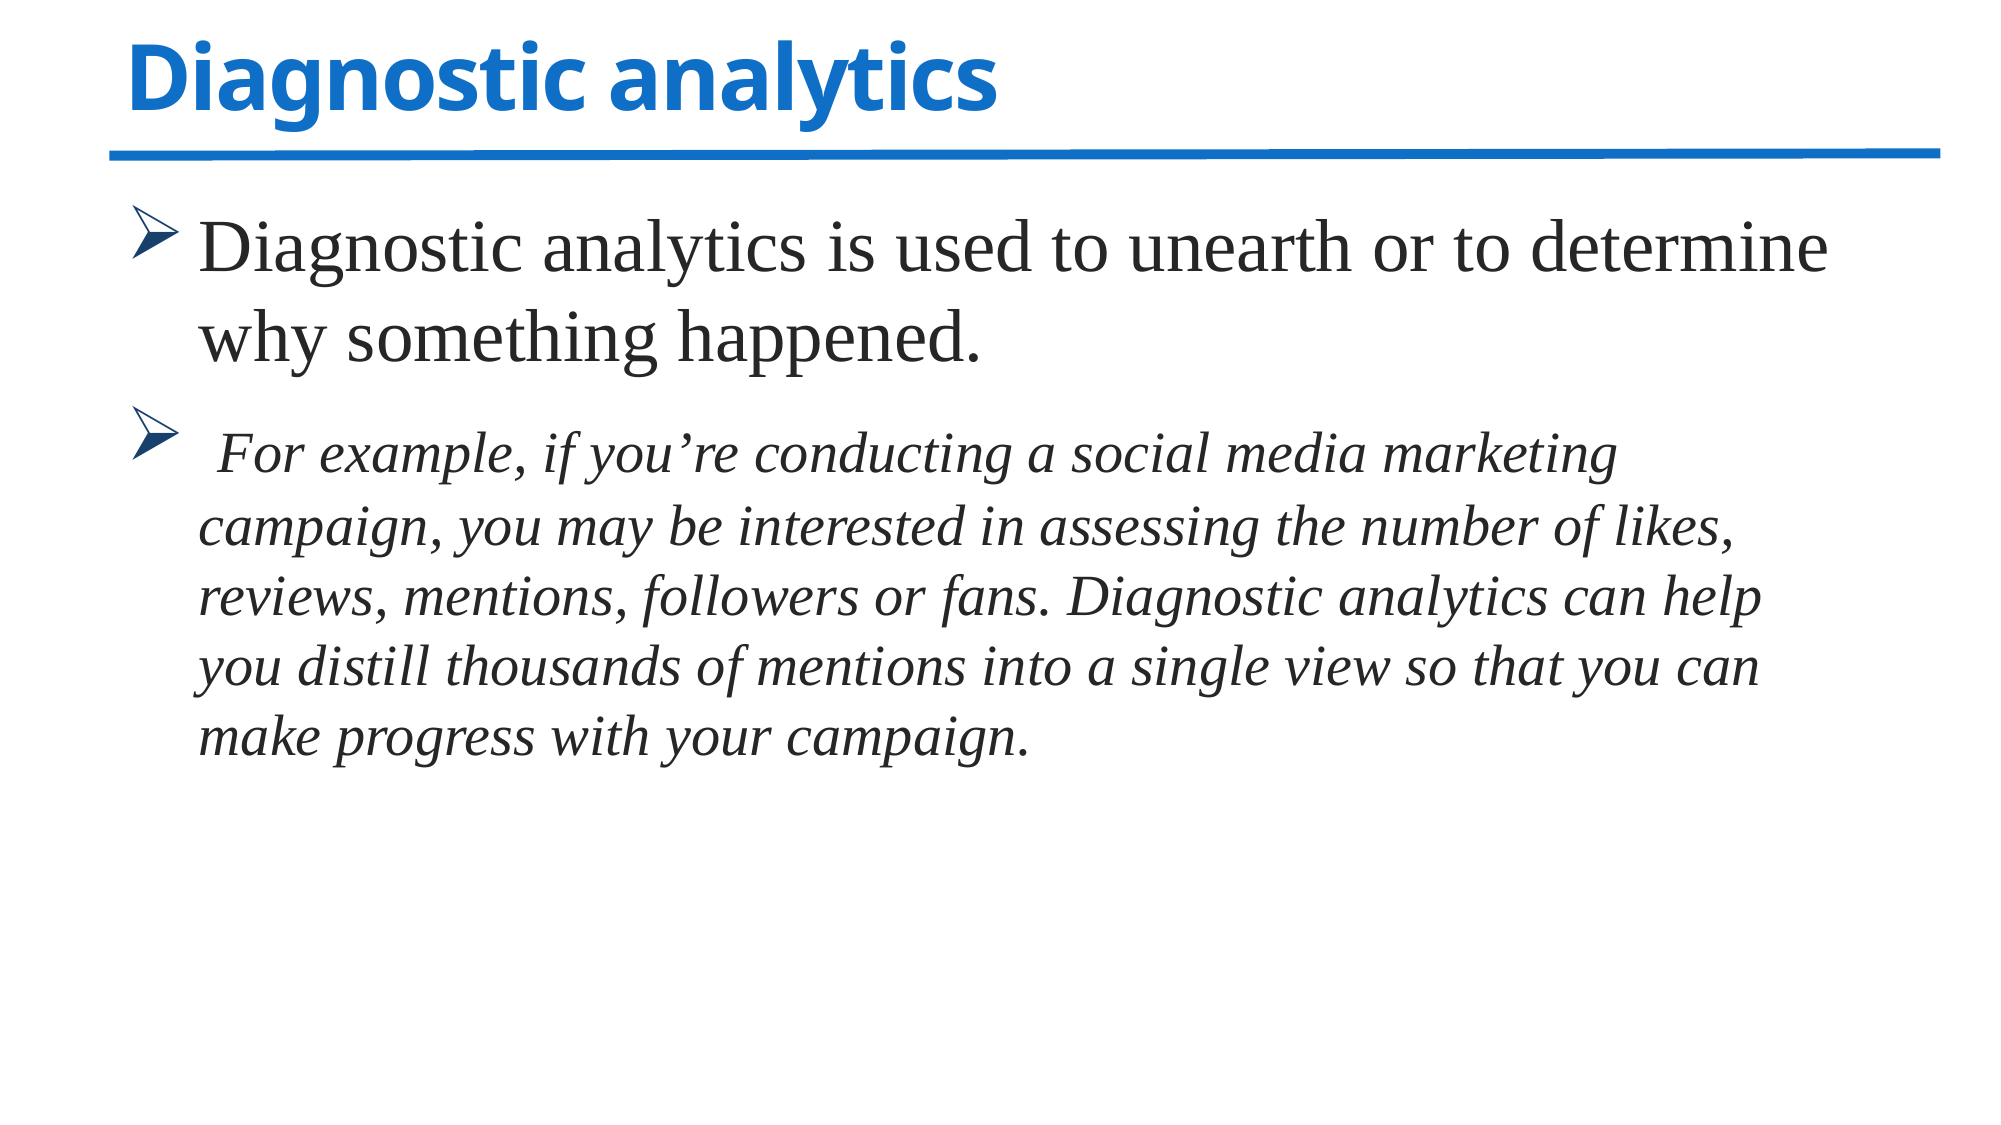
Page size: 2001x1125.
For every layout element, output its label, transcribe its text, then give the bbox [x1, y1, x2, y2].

title Diagnostic analytics [109, 12, 1877, 154]
list Diagnostic analytics is used to unearth or to determine why something happened. For example, if you’re conducting a social media marketing campaign, you may be interested in assessing the number of likes, reviews, mentions, followers or fans. Diagnostic analytics can help you distill thousands of mentions into a single view so that you can make progress with your campaign. [111, 188, 1876, 1040]
